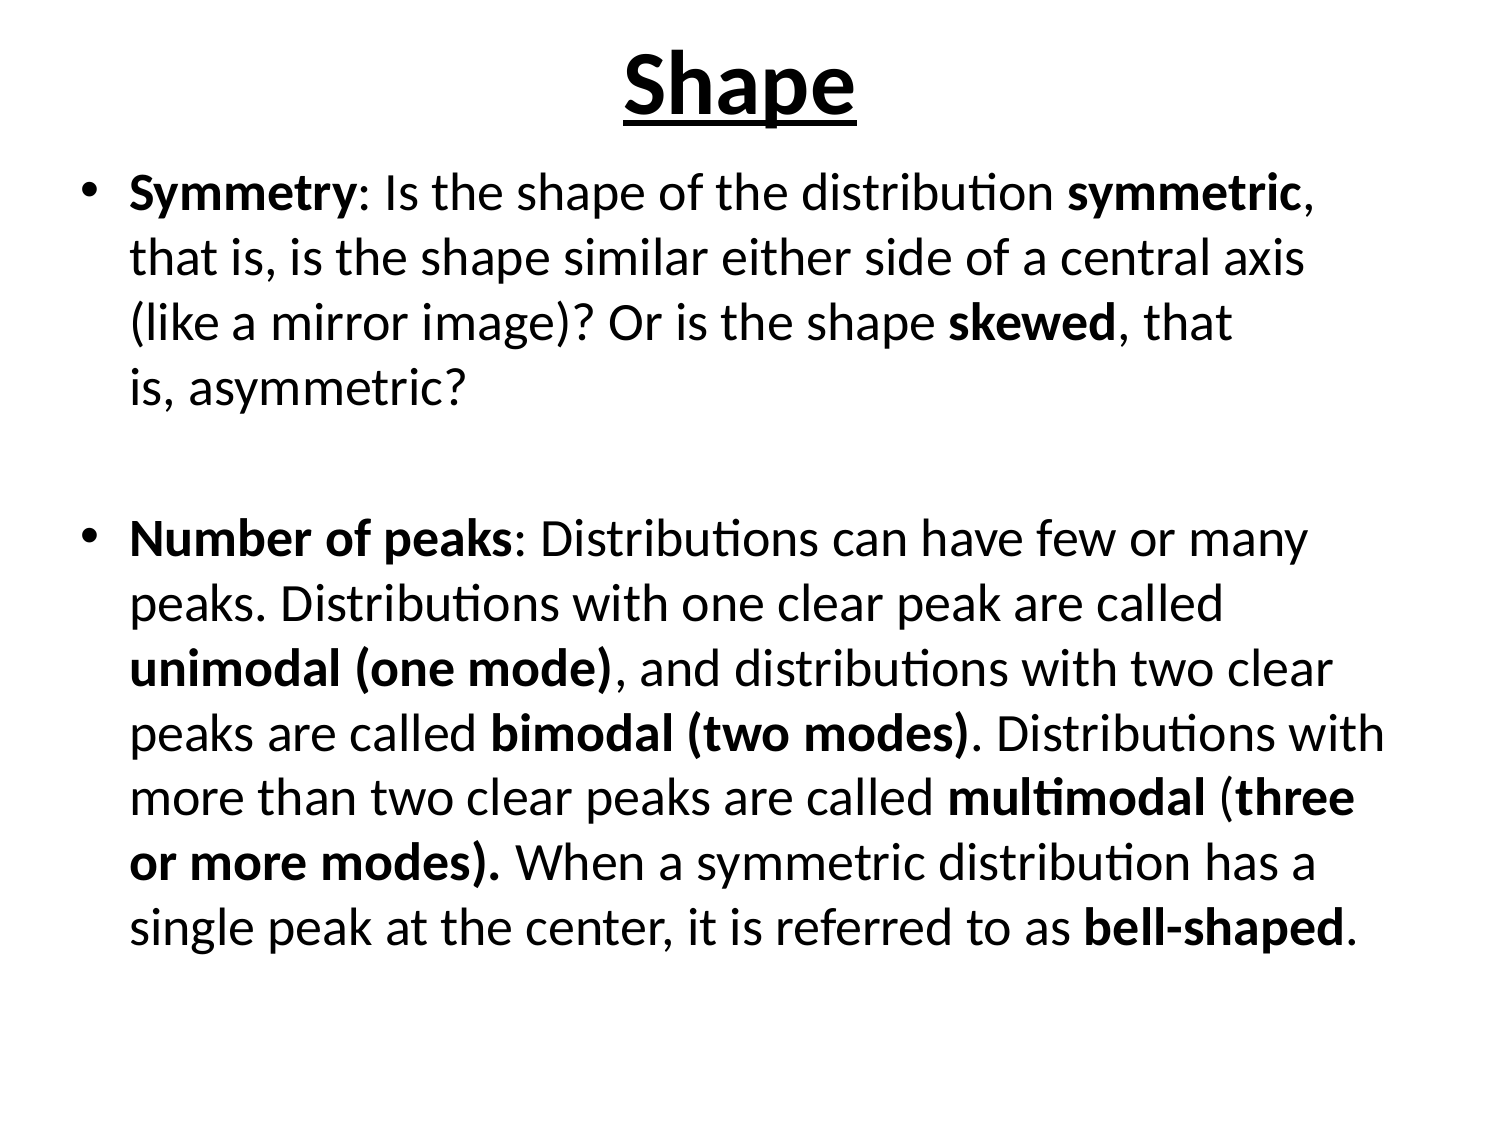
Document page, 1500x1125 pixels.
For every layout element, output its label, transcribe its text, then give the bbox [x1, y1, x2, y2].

list Symmetry: Is the shape of the distribution symmetric, that is, is the shape similar either side of a central axis (like a mirror image)? Or is the shape skewed, that is, asymmetric? Number of peaks: Distributions can have few or many peaks. Distributions with one clear peak are called unimodal (one mode), and distributions with two clear peaks are called bimodal (two modes). Distributions with more than two clear peaks are called multimodal (three or more modes). When a symmetric distribution has a single peak at the center, it is referred to as bell-shaped. [64, 149, 1415, 1035]
title Shape [64, 0, 1415, 149]
